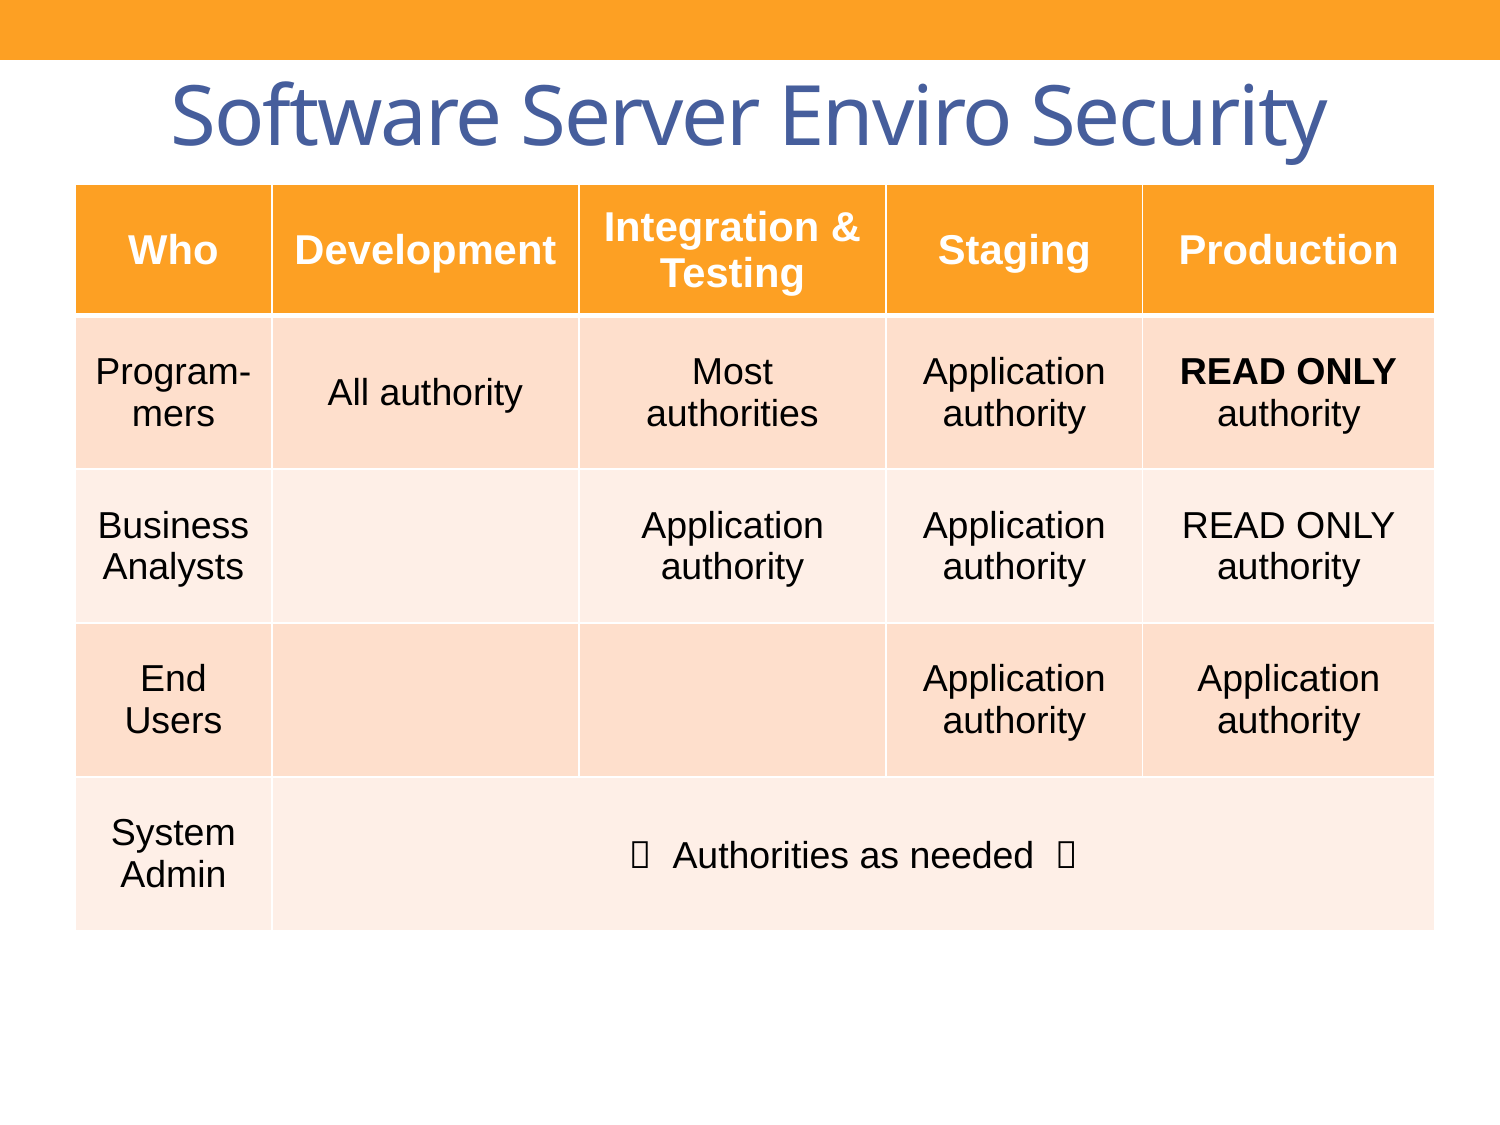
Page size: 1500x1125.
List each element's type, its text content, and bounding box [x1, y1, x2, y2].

table_cell System Admin [76, 778, 271, 930]
table_cell Application authority [887, 470, 1142, 622]
table_cell Most authorities [580, 318, 885, 468]
table_cell [580, 624, 885, 776]
table_header Staging [887, 185, 1142, 313]
table_header Integration & Testing [580, 185, 885, 313]
table_cell End Users [76, 624, 271, 776]
table_cell [273, 624, 578, 776]
table_header Who [76, 185, 271, 313]
table_cell Program- mers [76, 318, 271, 468]
table_cell Business Analysts [76, 470, 271, 622]
table_cell Application authority [580, 470, 885, 622]
table_cell Application authority [887, 624, 1142, 776]
table_header Production [1143, 185, 1434, 313]
table_cell Application authority [887, 318, 1142, 468]
table_cell [273, 470, 578, 622]
title Software Server Enviro Security [75, 30, 1425, 184]
table_header Development [273, 185, 578, 313]
table_cell All authority [273, 318, 578, 468]
table_cell READ ONLY authority [1143, 318, 1434, 468]
table_cell Application authority [1143, 624, 1434, 776]
table_cell READ ONLY authority [1143, 470, 1434, 622]
table_cell  Authorities as needed  [273, 778, 1434, 930]
